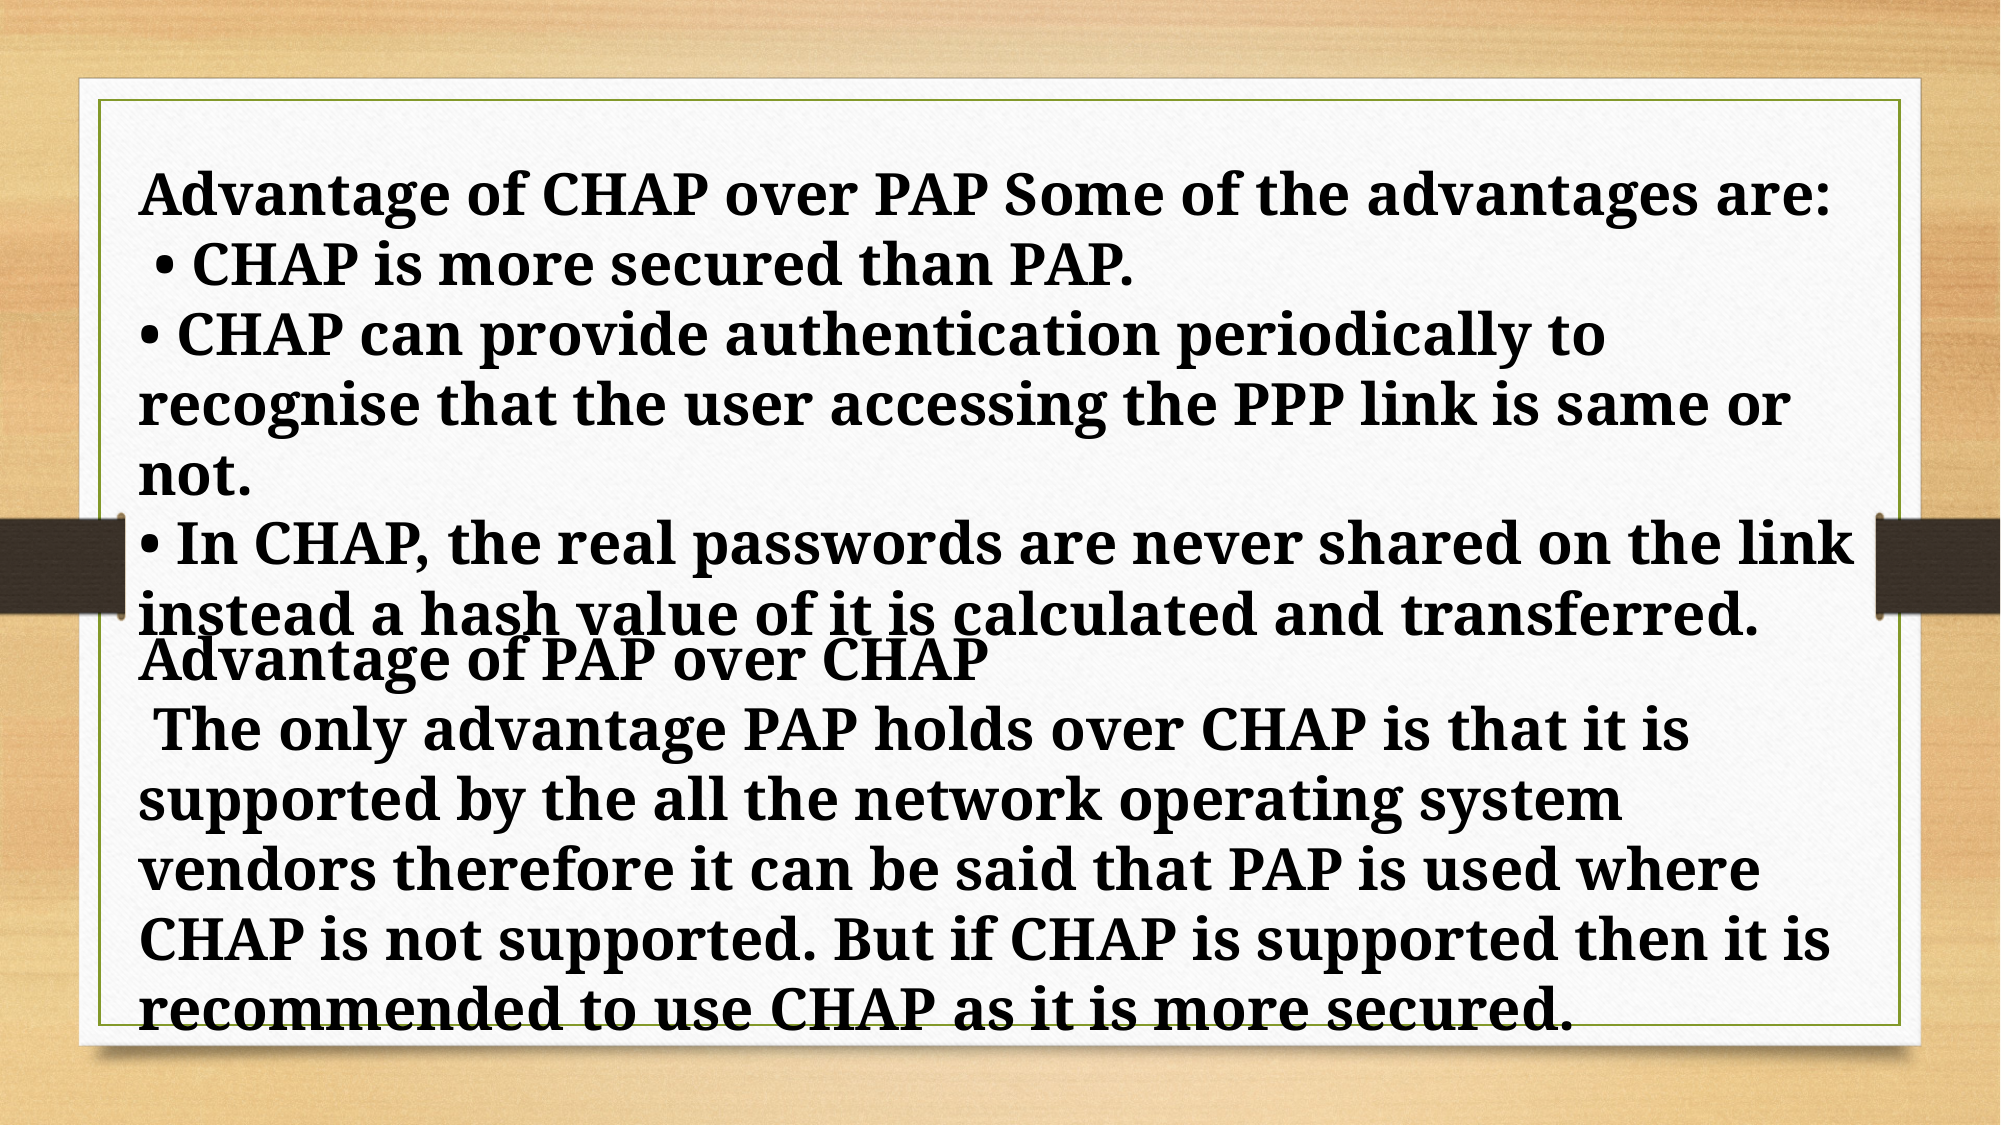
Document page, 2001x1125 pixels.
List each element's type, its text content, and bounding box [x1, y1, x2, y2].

picture [0, 0, 2001, 1125]
text_box Advantage of CHAP over PAP Some of the advantages are: • CHAP is more secured than PAP. • CHAP can provide authentication periodically to recognise that the user accessing the PPP link is same or not. • In CHAP, the real passwords are never shared on the link instead a hash value of it is calculated and transferred. [123, 149, 1882, 615]
text_box Advantage of PAP over CHAP The only advantage PAP holds over CHAP is that it is supported by the all the network operating system vendors therefore it can be said that PAP is used where CHAP is not supported. But if CHAP is supported then it is recommended to use CHAP as it is more secured. [123, 615, 1882, 1050]
